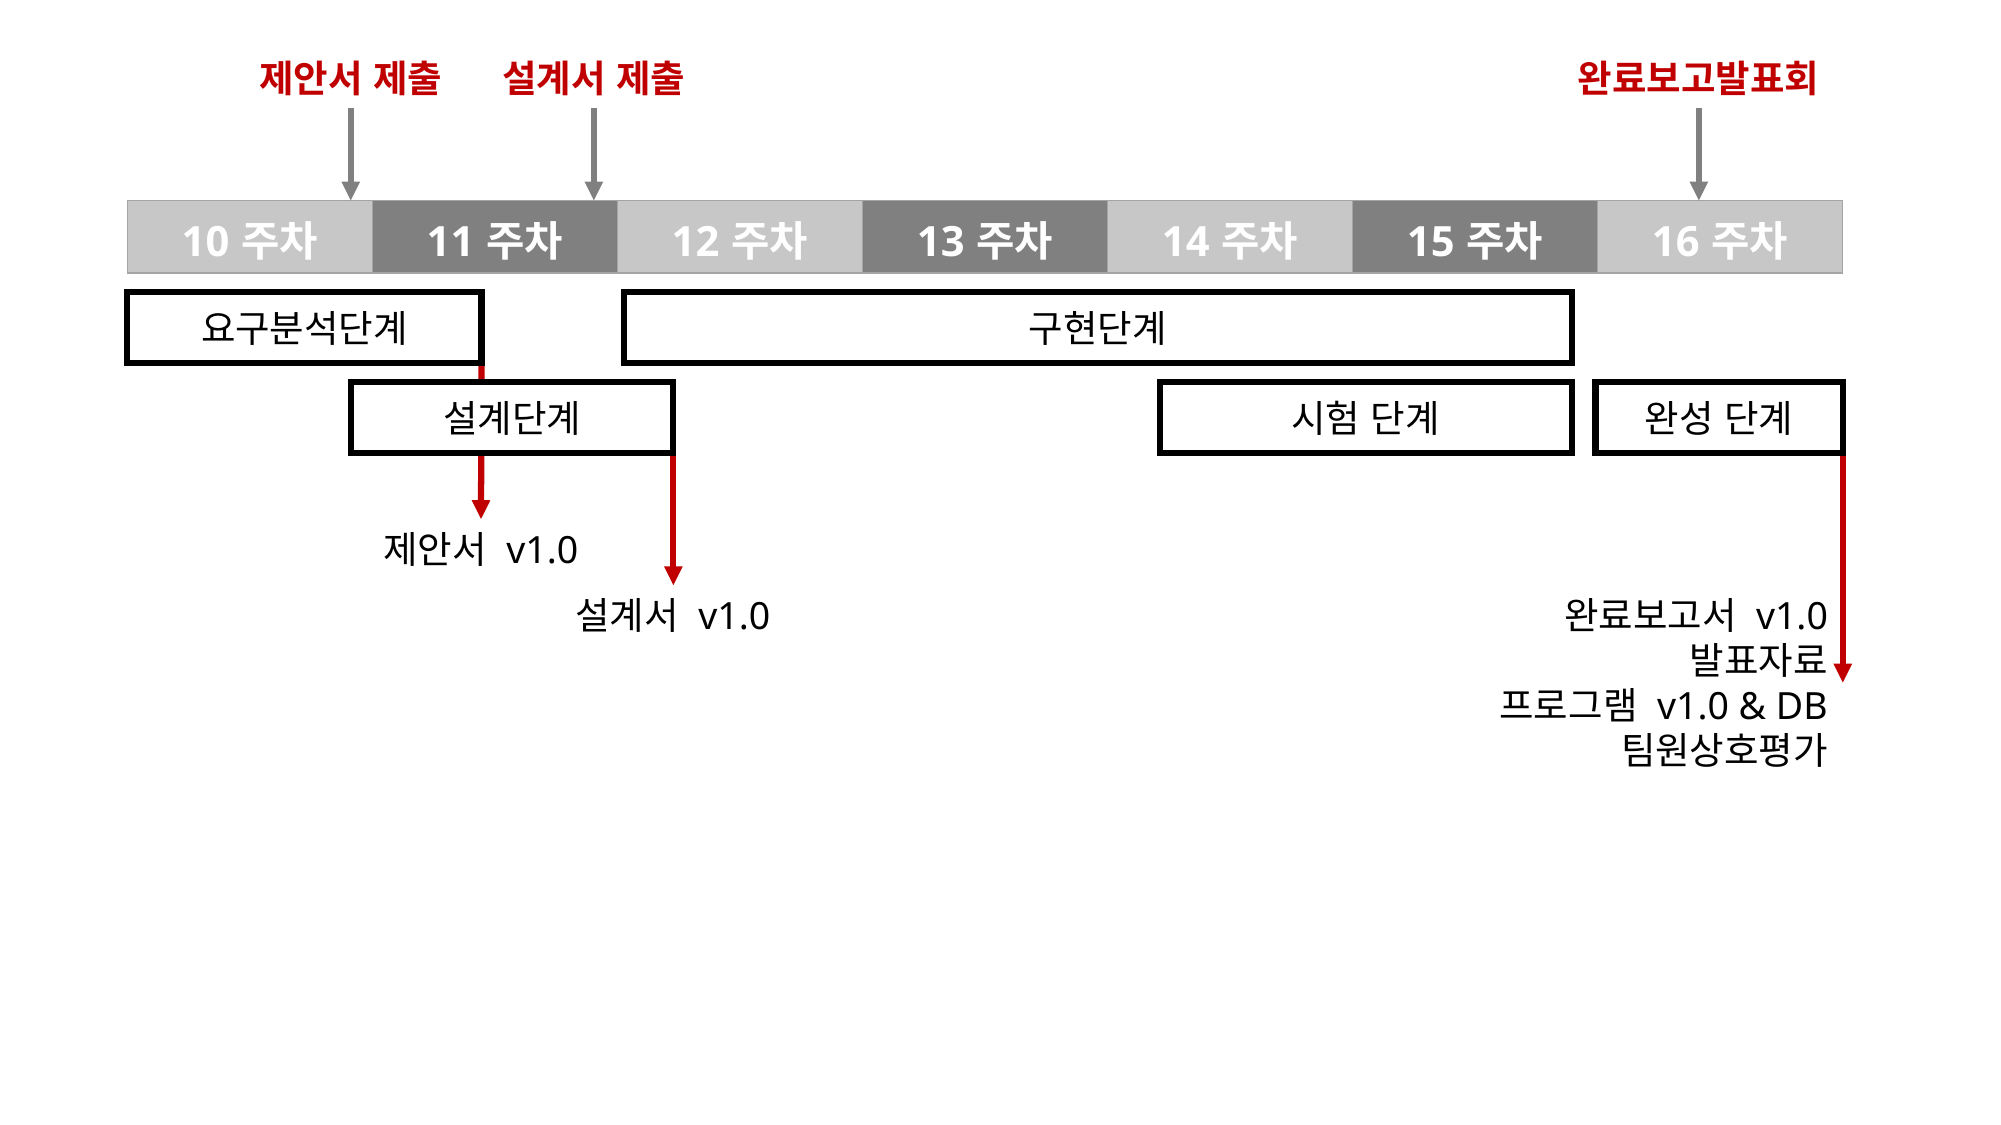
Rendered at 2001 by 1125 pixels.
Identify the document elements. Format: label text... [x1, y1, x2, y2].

table_header 16주차 [1598, 201, 1842, 272]
text_box 설계단계 [482, 381, 674, 454]
text_box 구현단계 [623, 291, 1573, 364]
text_box 설계단계 [350, 381, 481, 454]
text_box 완성 단계 [1594, 381, 1844, 454]
text_box 시험 단계 [1159, 381, 1573, 454]
text_box 제안서 v1.0 [368, 518, 594, 579]
text_box 설계서 v1.0 [560, 585, 787, 645]
text_box 요구분석단계 [126, 291, 483, 364]
table_header 11주차 [373, 201, 617, 272]
table_header 10주차 [128, 201, 372, 272]
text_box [481, 47, 707, 201]
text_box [1554, 47, 1843, 201]
table_header 12주차 [618, 201, 862, 272]
table_header 14주차 [1108, 201, 1352, 272]
text_box 완료보고서 v1.0 발표자료 프로그램 v1.0 & DB 팀원상호평가 [1473, 585, 1843, 780]
table_header 13주차 [863, 201, 1107, 272]
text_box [234, 47, 468, 201]
table_header 15주차 [1353, 201, 1597, 272]
